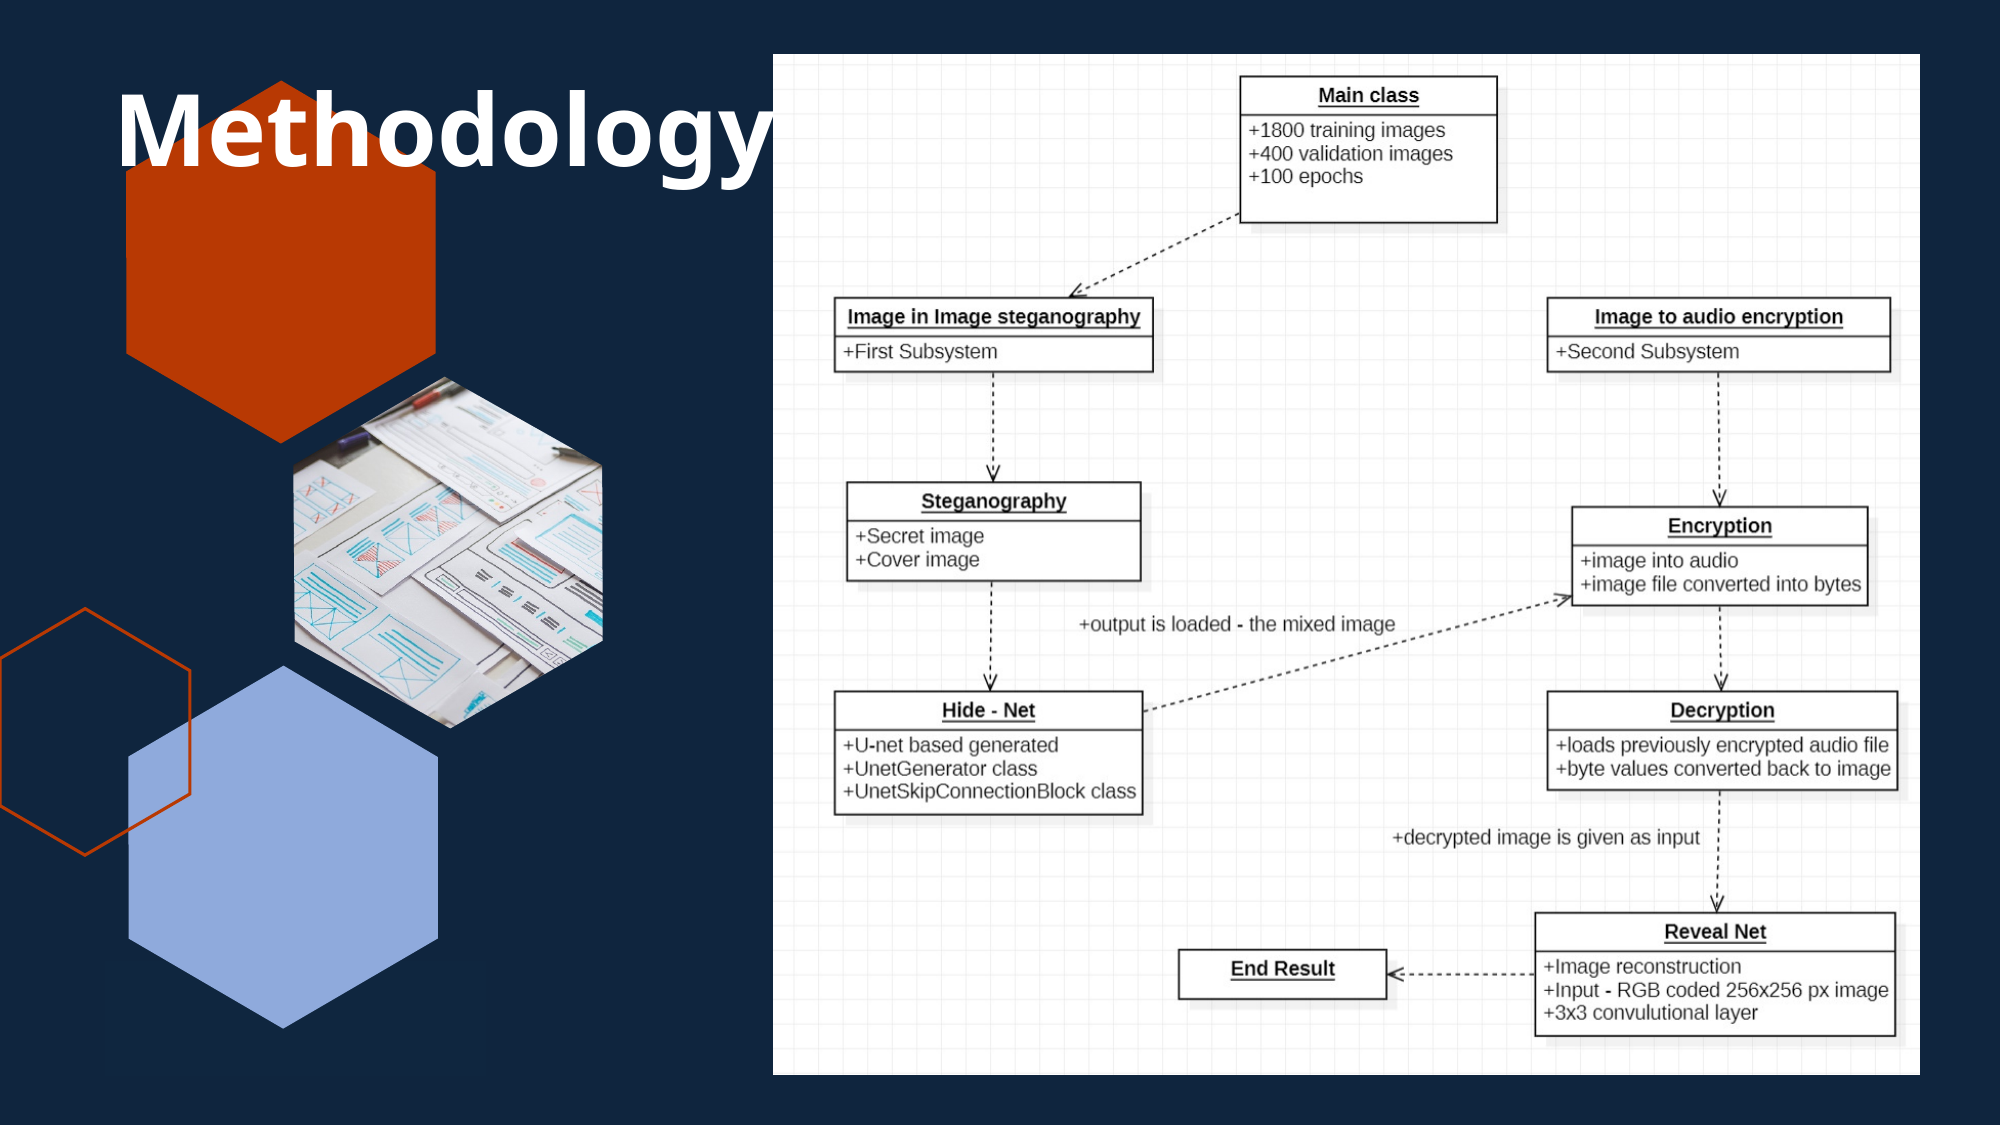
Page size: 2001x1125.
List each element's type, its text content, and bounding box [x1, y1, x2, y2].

picture [293, 376, 603, 729]
picture [773, 54, 1920, 1075]
title Methodology [98, 54, 773, 196]
